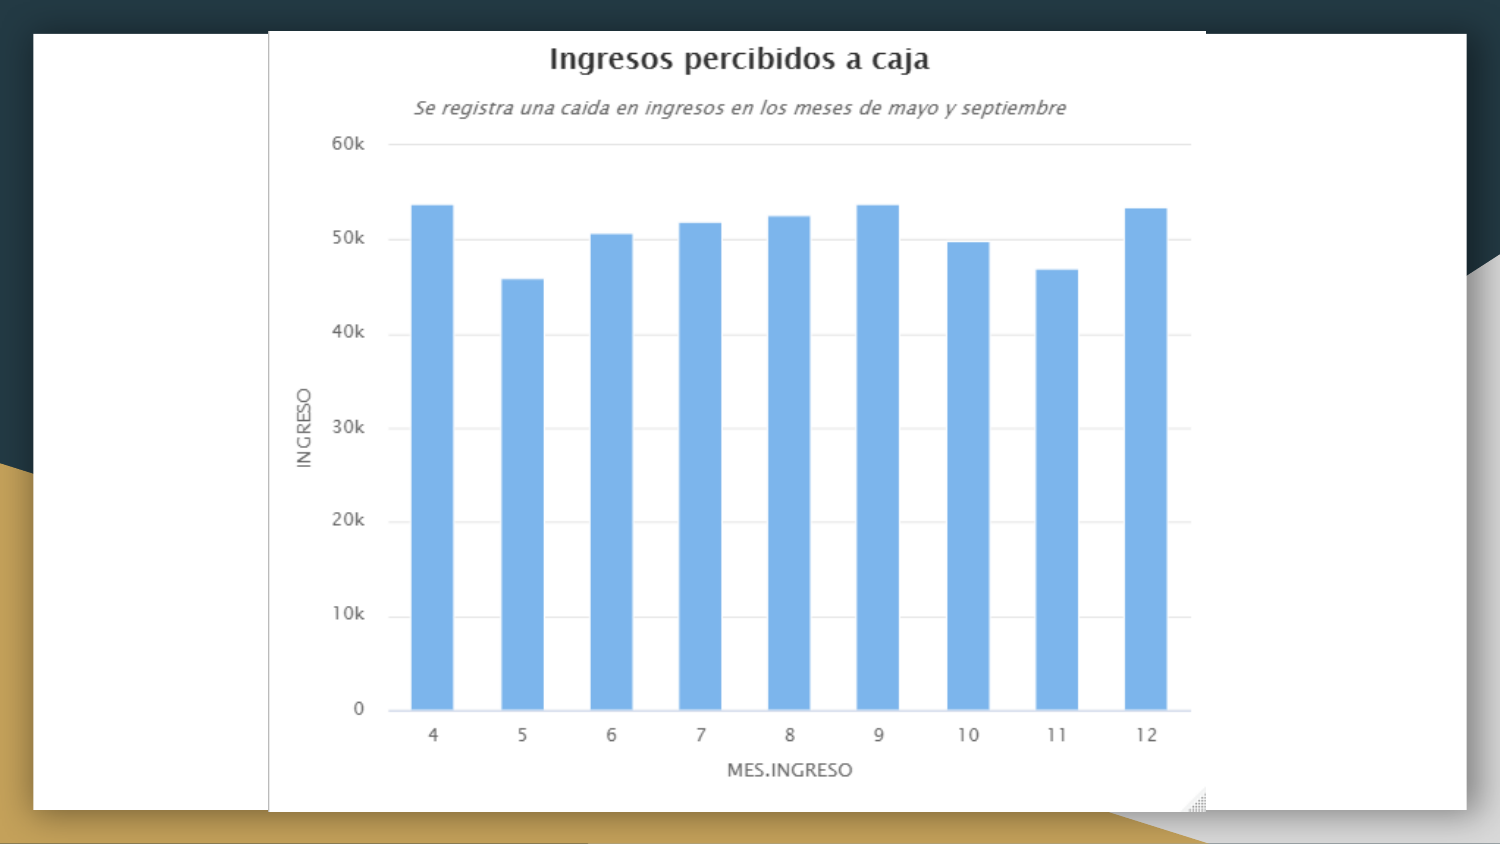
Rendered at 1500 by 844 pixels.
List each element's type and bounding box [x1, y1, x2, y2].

picture [268, 31, 1207, 813]
